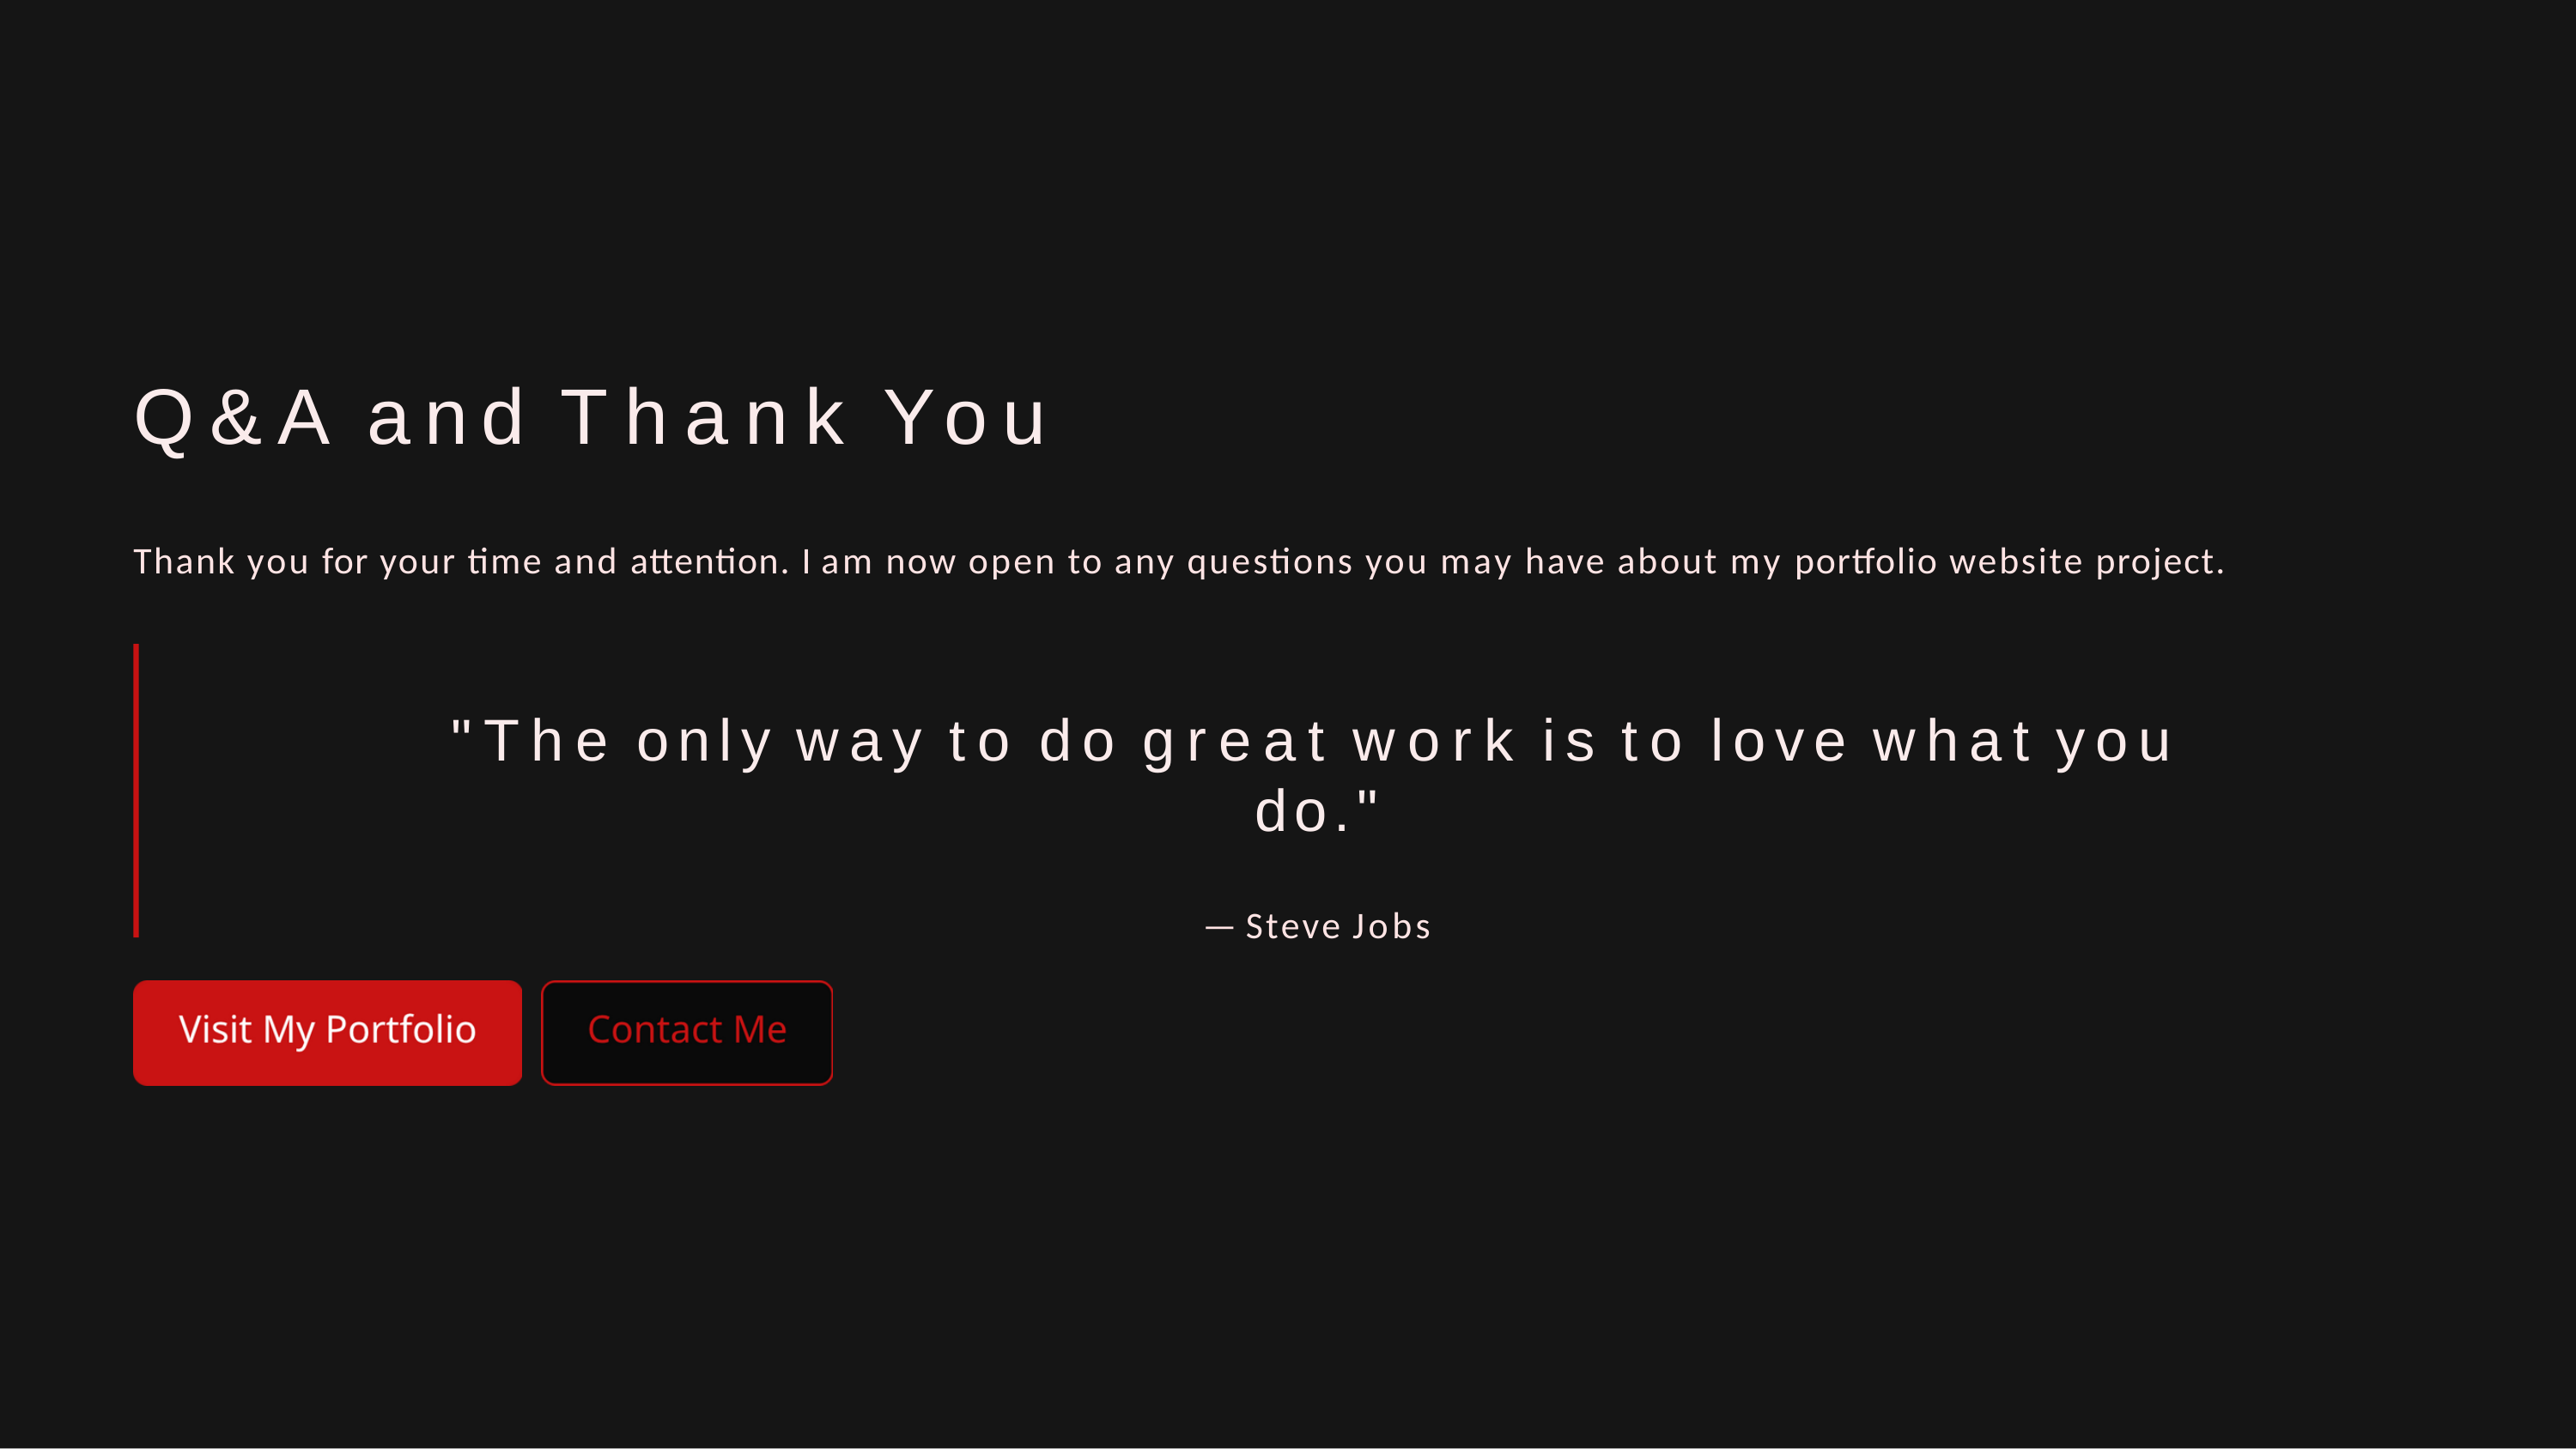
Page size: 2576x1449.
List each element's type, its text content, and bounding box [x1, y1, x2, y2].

picture [133, 979, 523, 1086]
text_box [133, 644, 139, 938]
text_box Thank you for your time and attention. I am now open to any questions you may have about my portfolio website project. [131, 534, 2266, 582]
text_box "The only way to do great work is to love what you do." — Steve Jobs [397, 700, 2236, 946]
picture [540, 979, 834, 1086]
title Q&A and Thank You [76, 75, 2500, 608]
